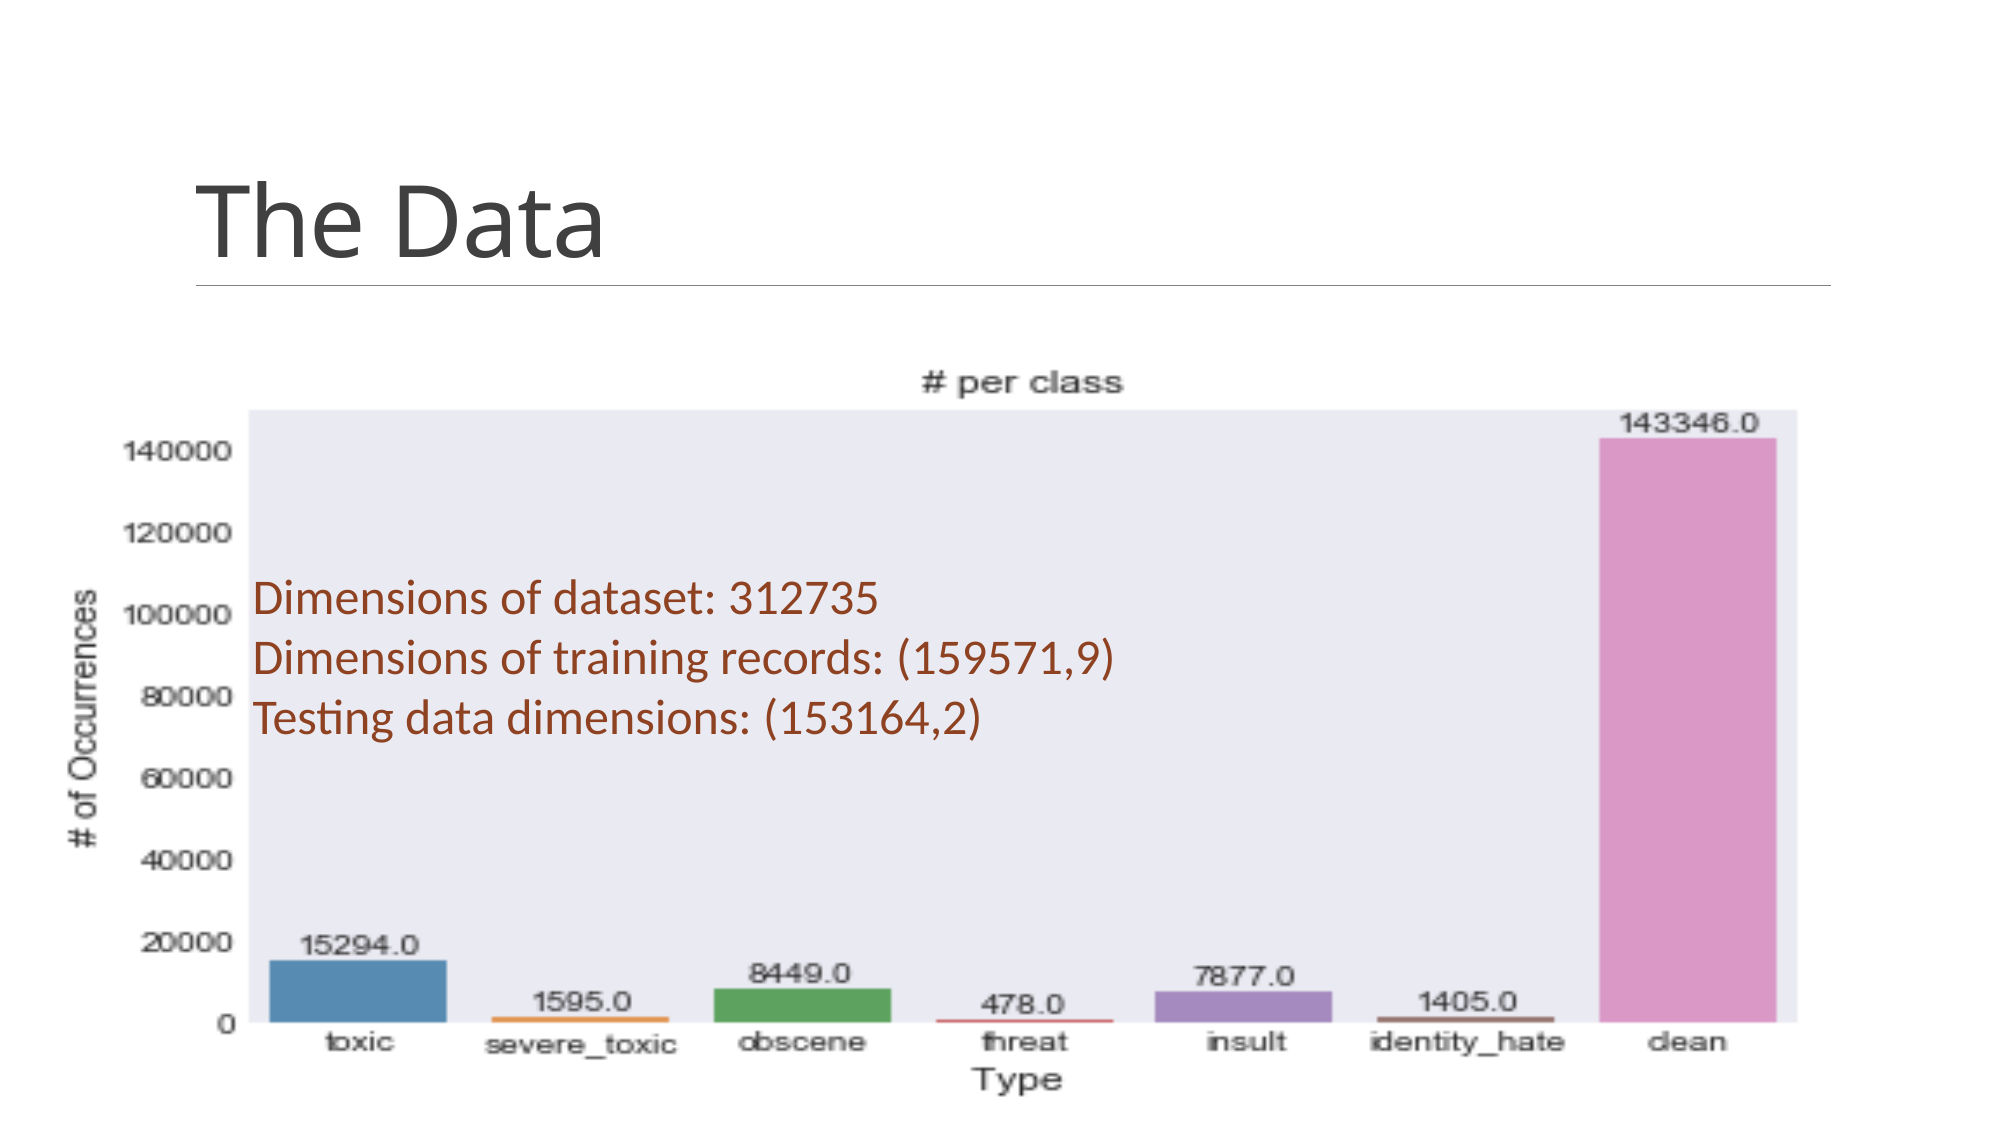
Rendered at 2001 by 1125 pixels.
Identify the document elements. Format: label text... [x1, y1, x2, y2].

title The Data [180, 47, 1830, 285]
picture [0, 312, 2000, 1125]
